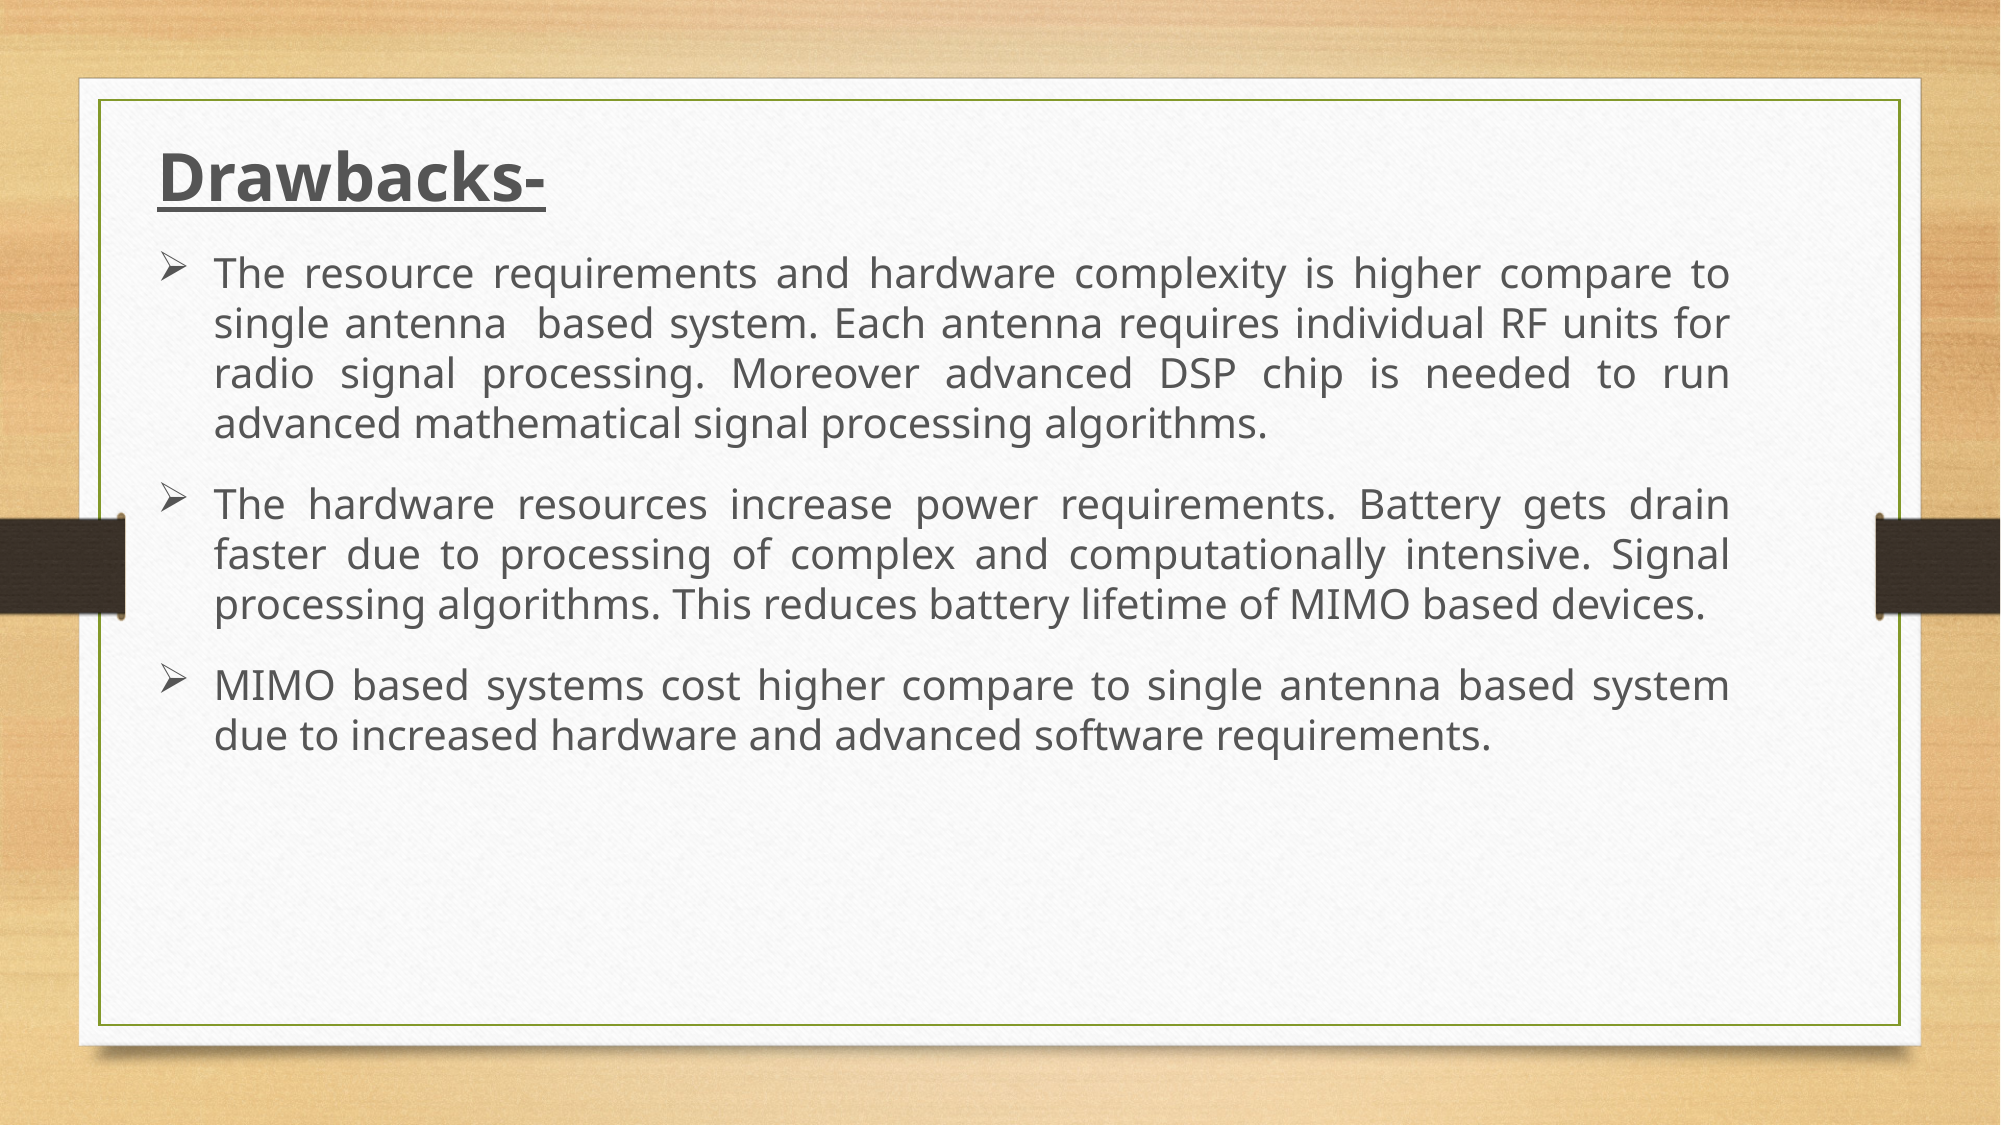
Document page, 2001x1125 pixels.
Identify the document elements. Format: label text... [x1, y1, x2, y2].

text_box Drawbacks- The resource requirements and hardware complexity is higher compare to single antenna based system. Each antenna requires individual RF units for radio signal processing. Moreover advanced DSP chip is needed to run advanced mathematical signal processing algorithms. The hardware resources increase power requirements. Battery gets drain faster due to processing of complex and computationally intensive. Signal processing algorithms. This reduces battery lifetime of MIMO based devices. MIMO based systems cost higher compare to single antenna based system due to increased hardware and advanced software requirements. [142, 127, 1747, 878]
picture [0, 0, 2001, 1125]
